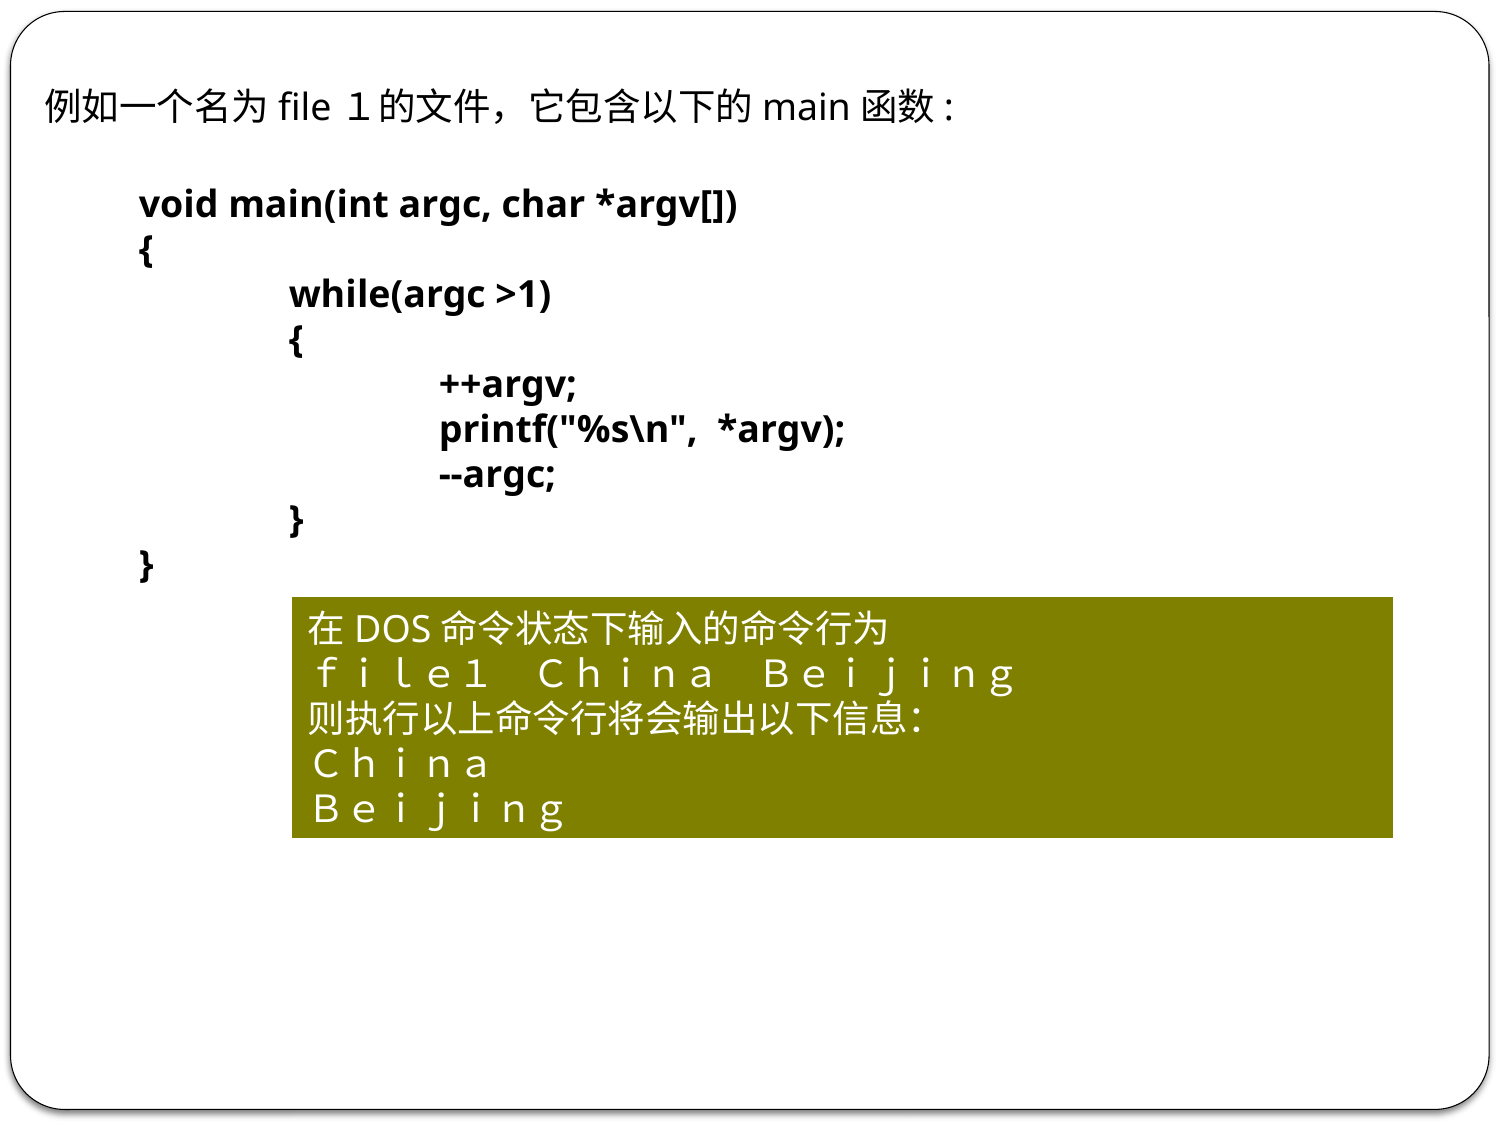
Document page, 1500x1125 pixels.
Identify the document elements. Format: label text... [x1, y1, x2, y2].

text_box void main(int argc, char *argv[]) { while(argc >1) { ++argv; printf("%s\n", *argv); --argc; } } [123, 172, 1211, 593]
text_box 例如一个名为file１的文件，它包含以下的main函数: [29, 75, 1444, 136]
text_box 在DOS命令状态下输入的命令行为 ｆｉｌｅ１ Ｃｈｉｎａ Ｂｅｉｊｉｎｇ 则执行以上命令行将会输出以下信息： Ｃｈｉｎａ Ｂｅｉｊｉｎｇ [292, 597, 1392, 838]
